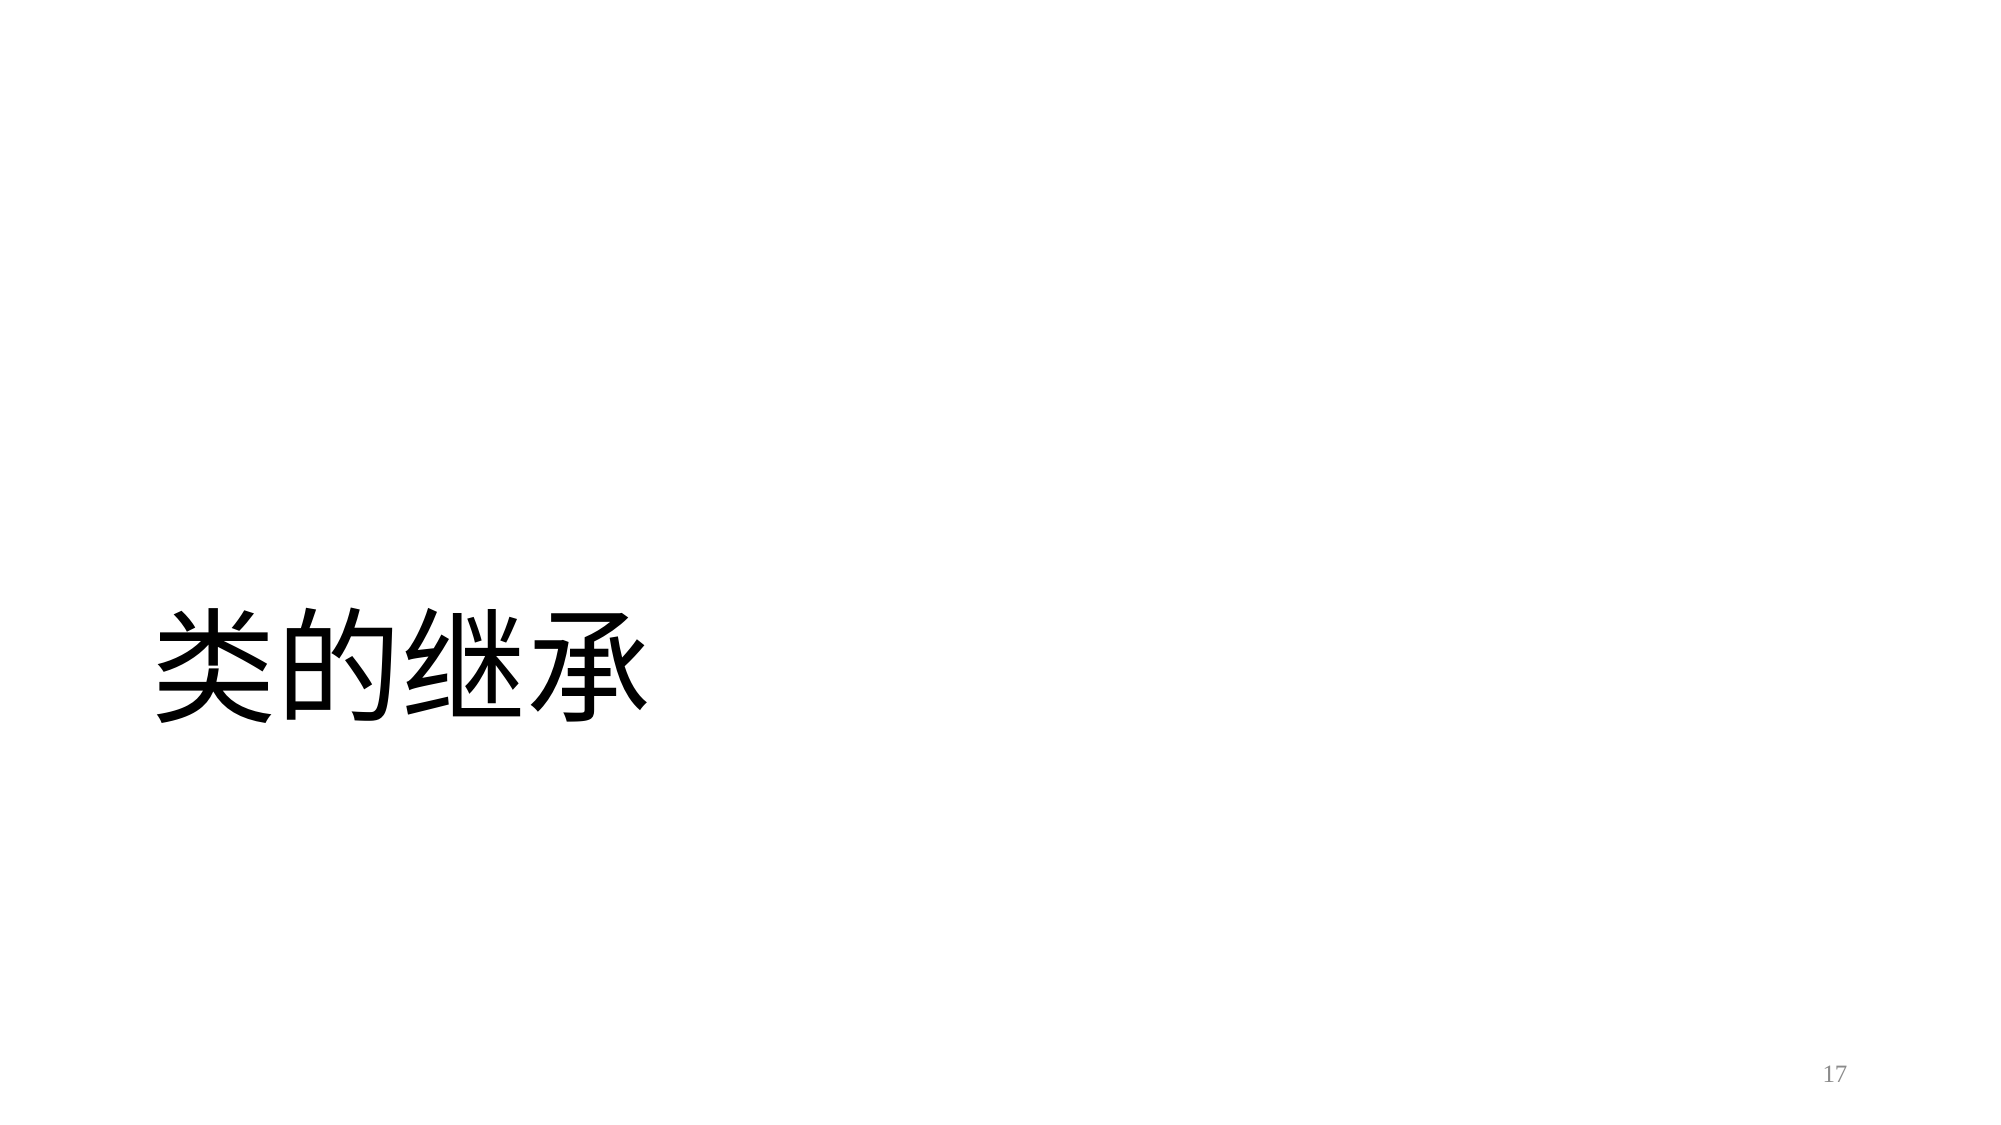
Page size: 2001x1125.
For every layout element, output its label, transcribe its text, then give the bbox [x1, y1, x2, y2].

title 类的继承 [136, 280, 1862, 749]
slide_number 17 [1740, 1042, 1863, 1103]
